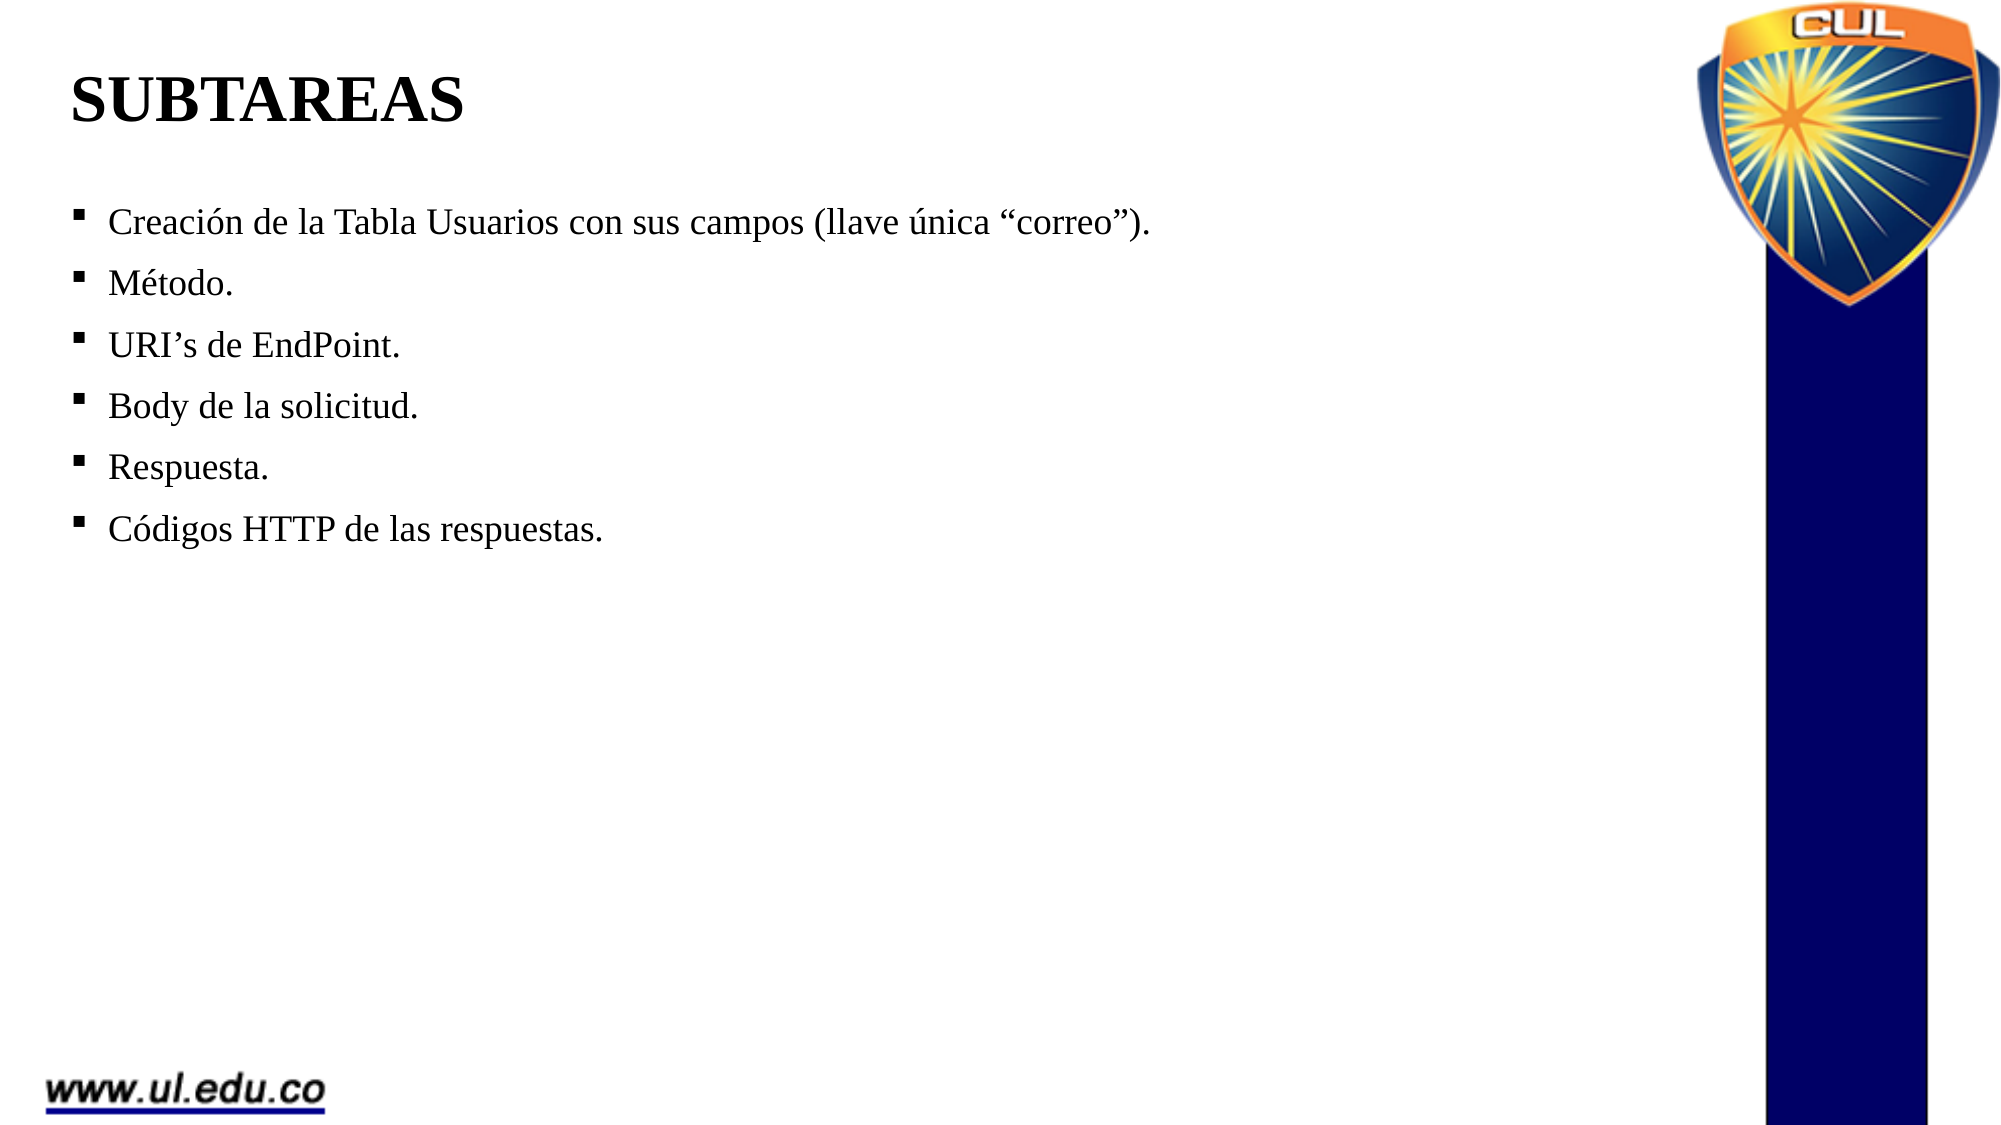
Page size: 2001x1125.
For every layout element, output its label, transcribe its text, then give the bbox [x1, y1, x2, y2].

title SUBTAREAS [55, 36, 1713, 163]
picture [0, 0, 2001, 1125]
list Creación de la Tabla Usuarios con sus campos (llave única “correo”). Método. URI’s de EndPoint. Body de la solicitud. Respuesta. Códigos HTTP de las respuestas. [55, 194, 1403, 582]
